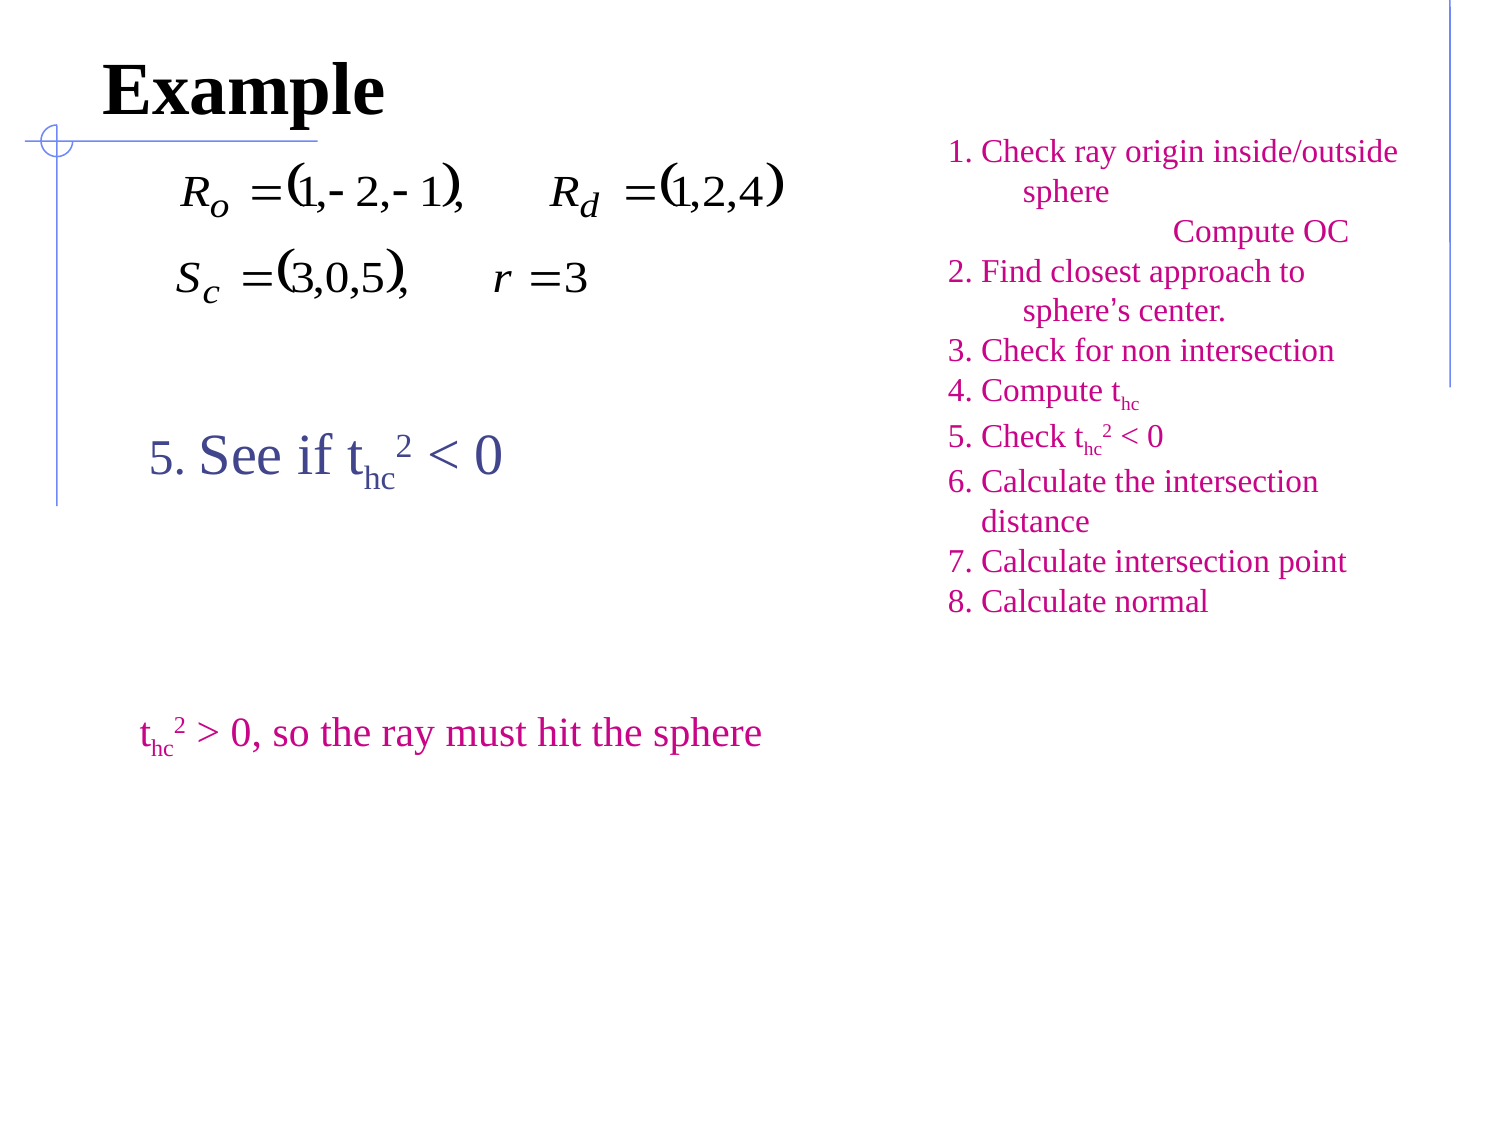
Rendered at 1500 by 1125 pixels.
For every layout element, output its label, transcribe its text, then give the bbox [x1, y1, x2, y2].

text_box 5. See if thc2 < 0 [133, 408, 778, 504]
text_box thc2 > 0, so the ray must hit the sphere [124, 697, 871, 769]
text_box 1. Check ray origin inside/outside sphere Compute OC 2. Find closest approach to sphere’s center. 3. Check for non intersection 4. Compute thc 5. Check thc2 < 0 6. Calculate the intersection distance 7. Calculate intersection point 8. Calculate normal [933, 121, 1415, 627]
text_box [169, 161, 789, 229]
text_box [165, 247, 599, 315]
title Example [87, 37, 1413, 138]
